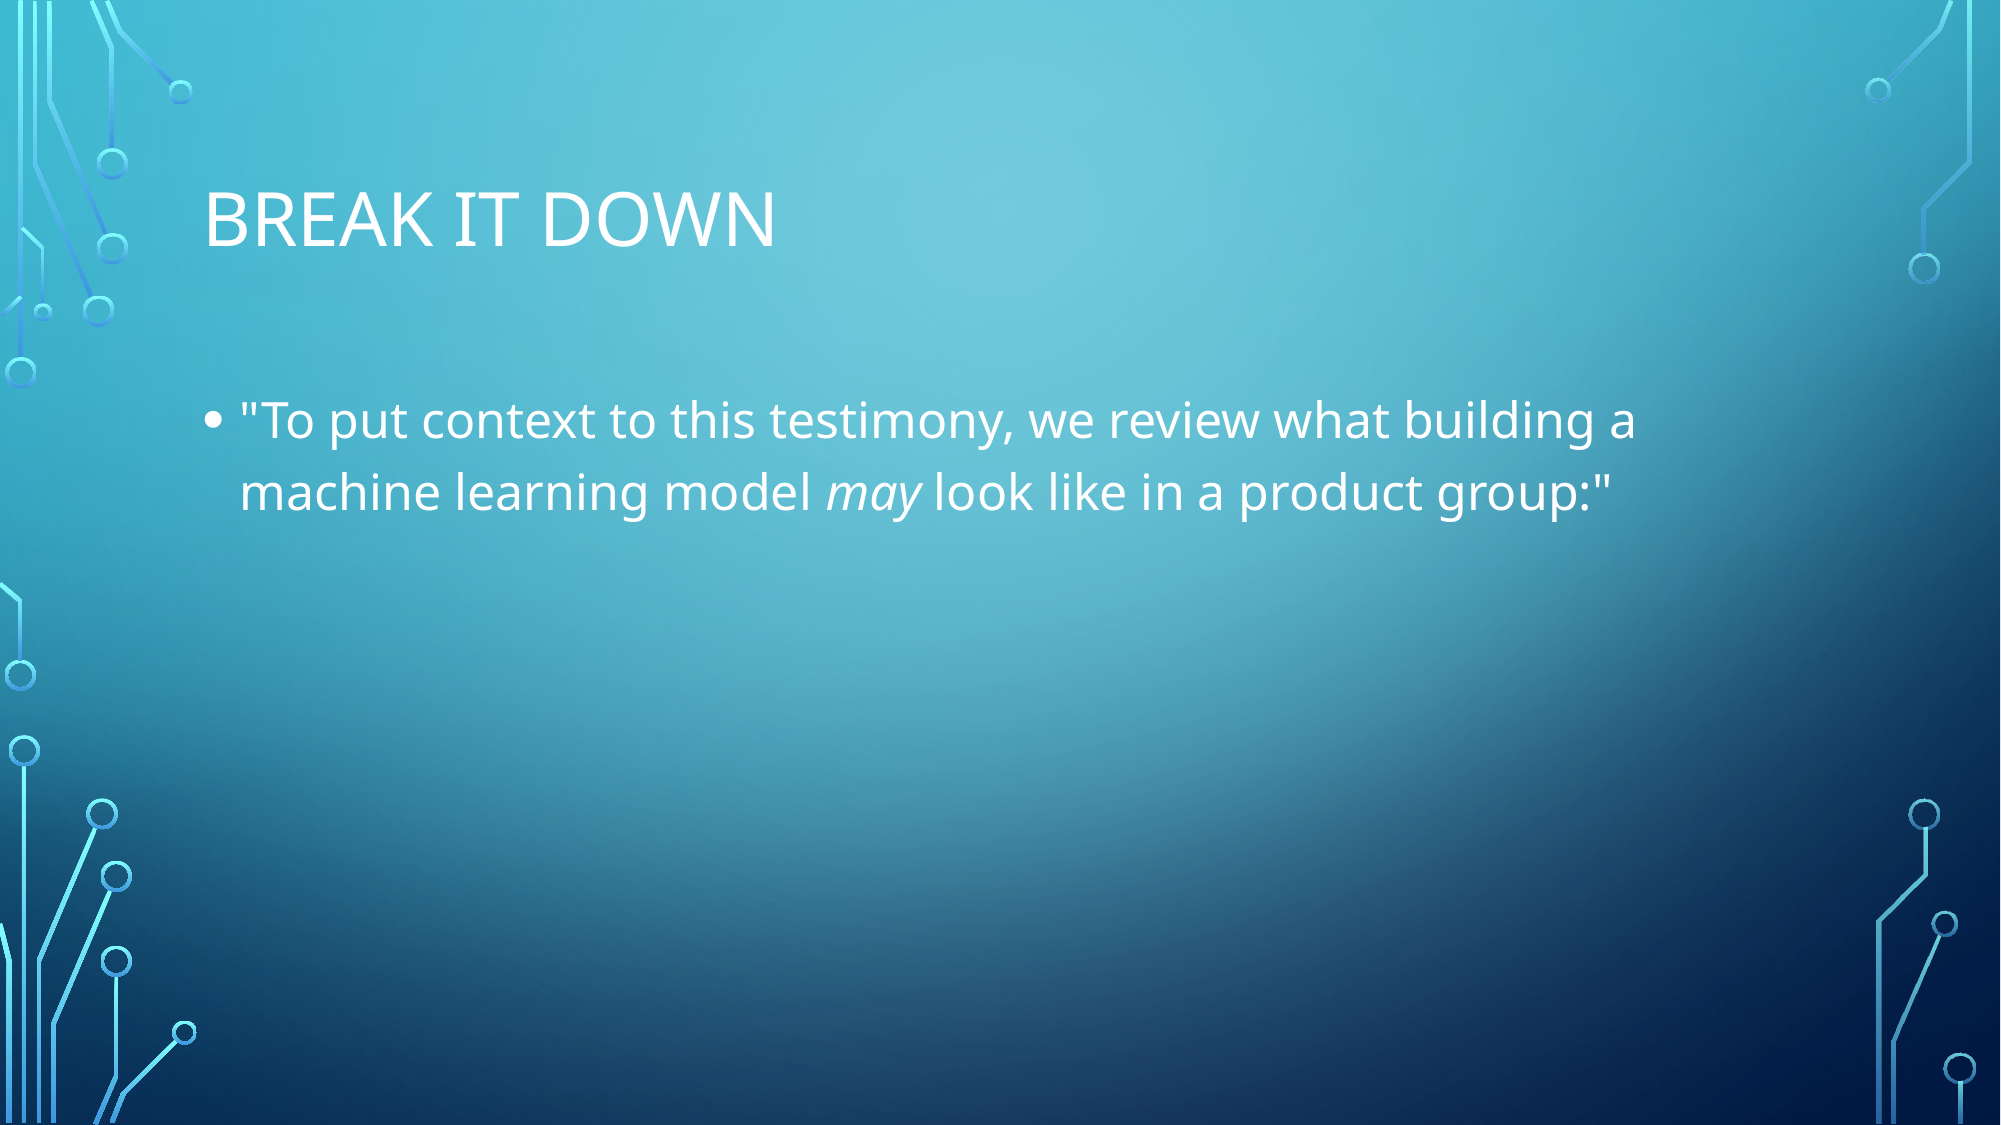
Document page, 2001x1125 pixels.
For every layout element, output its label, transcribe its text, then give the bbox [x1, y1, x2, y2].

title Break it down [187, 101, 1813, 344]
list "To put context to this testimony, we review what building a machine learning model may look like in a product group:" [187, 369, 1813, 950]
